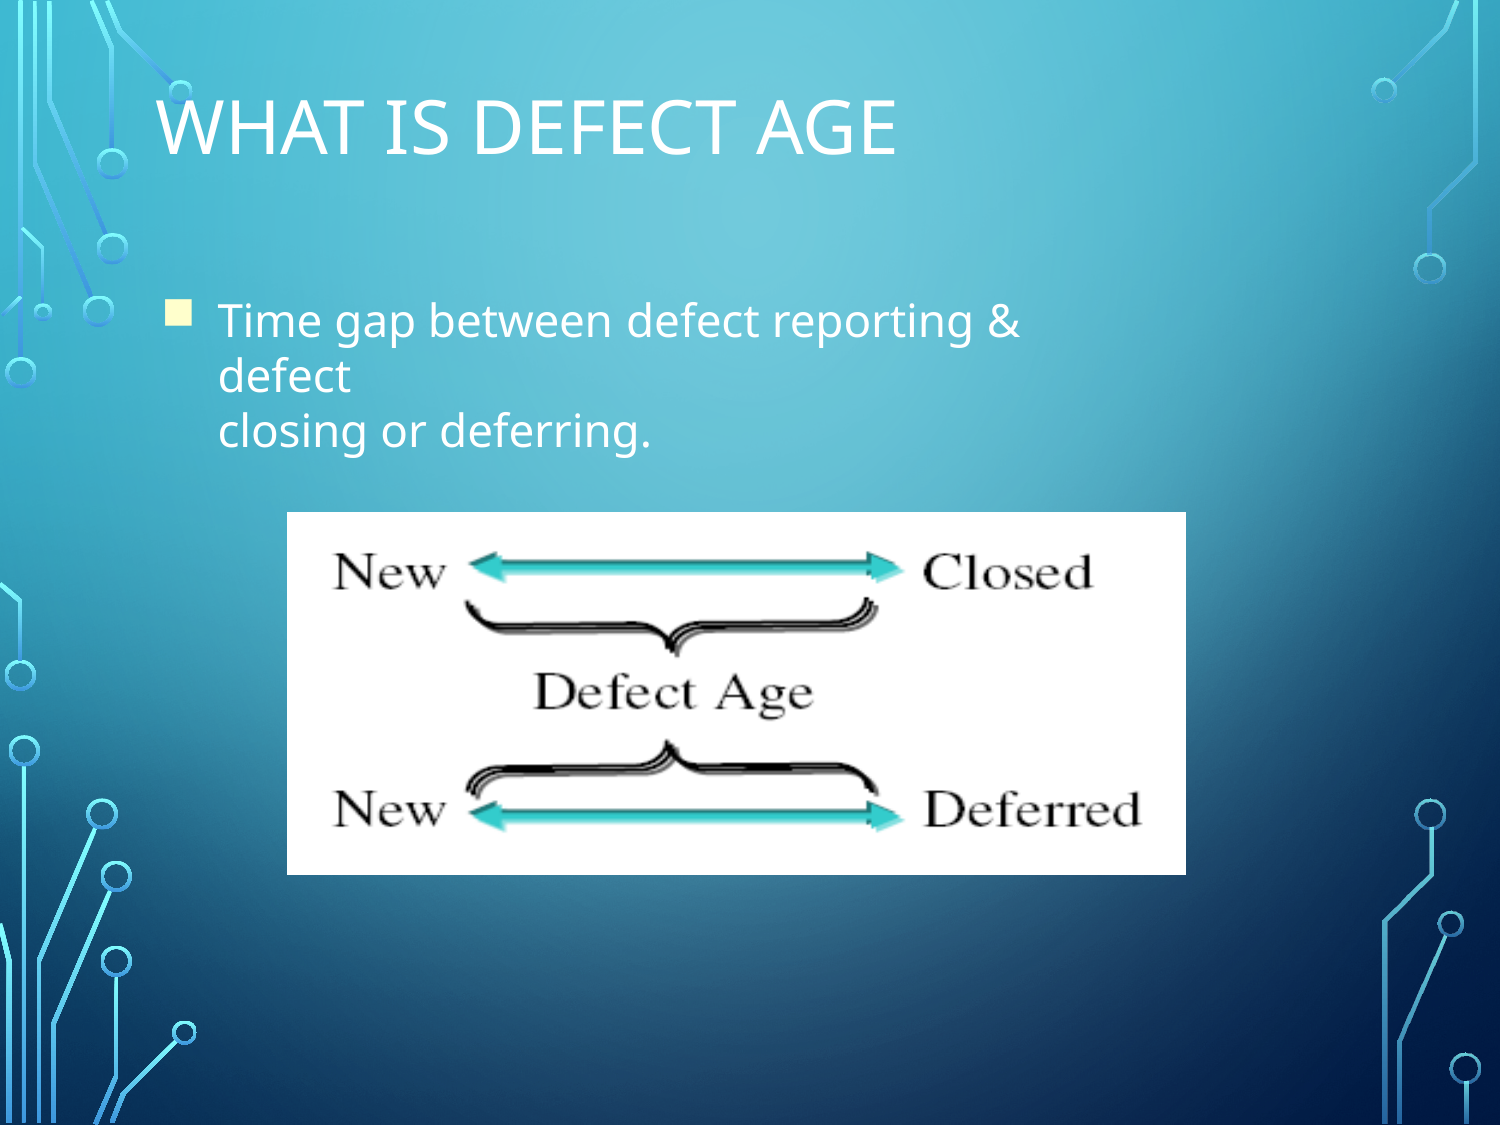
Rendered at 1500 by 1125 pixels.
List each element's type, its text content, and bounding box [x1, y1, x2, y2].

text_box Time gap between defect reporting & defect closing or deferring. [159, 289, 1108, 457]
title What is defect age [140, 9, 1360, 252]
picture [287, 512, 1186, 876]
